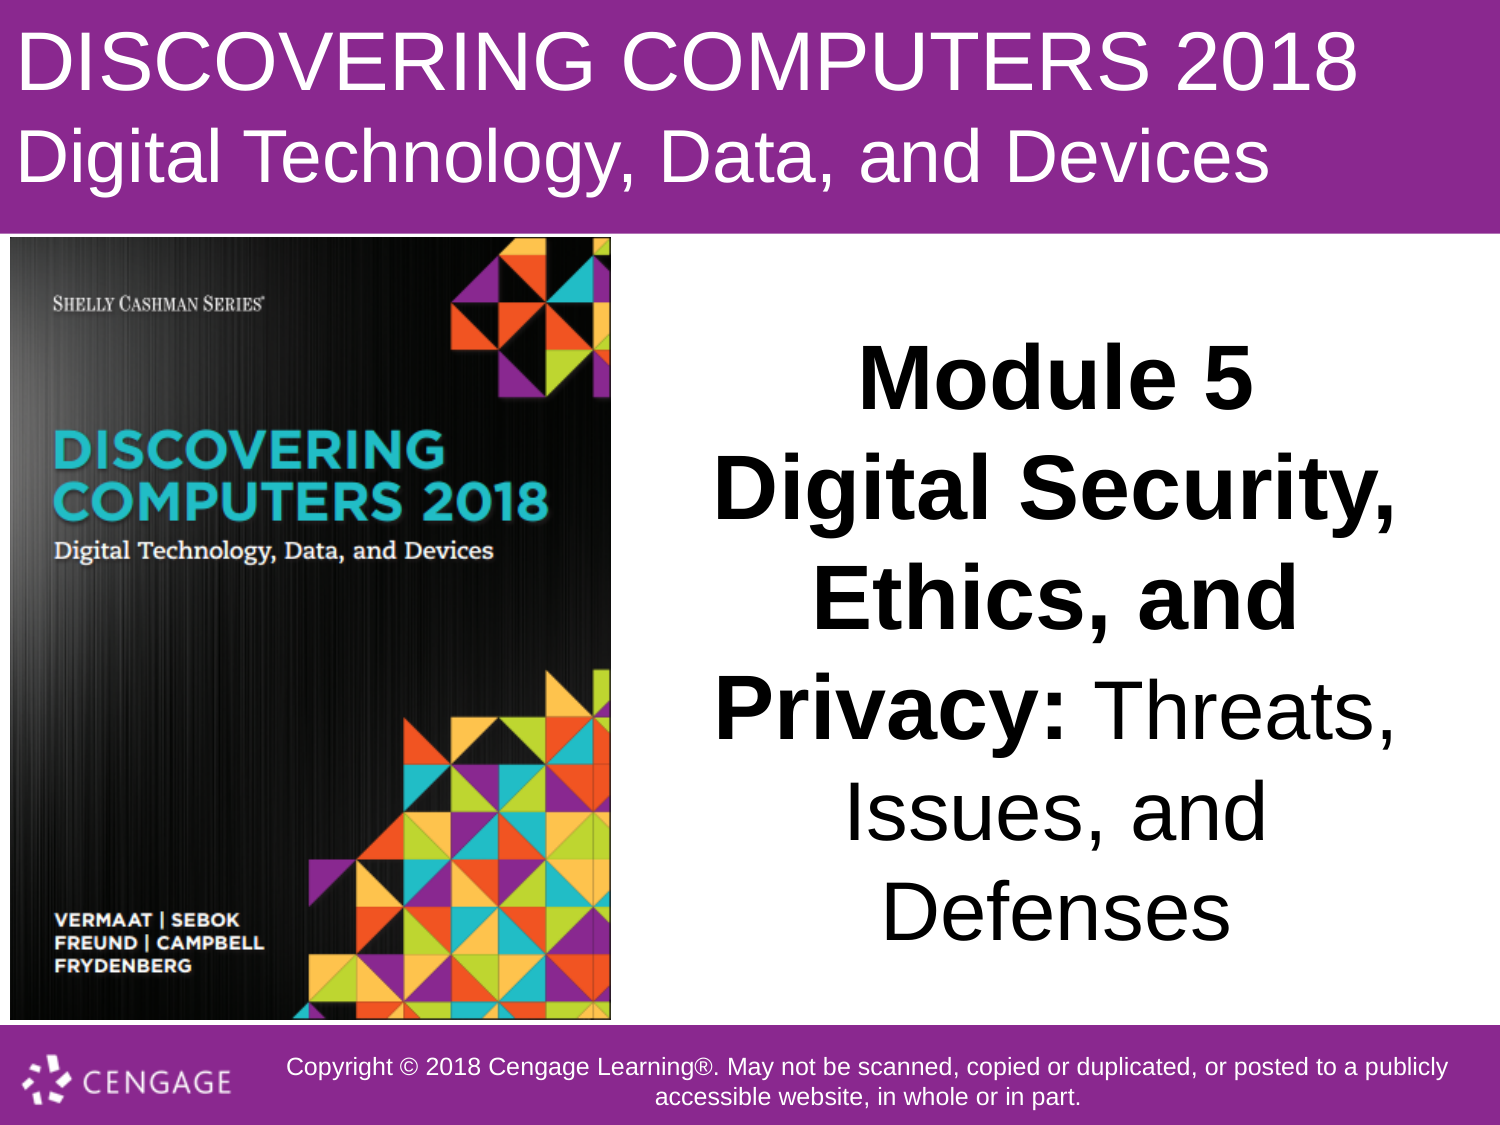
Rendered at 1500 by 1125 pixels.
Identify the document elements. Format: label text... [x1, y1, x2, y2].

list Module 5 Digital Security, Ethics, and Privacy: Threats, Issues, and Defenses [650, 312, 1463, 963]
title DISCOVERING COMPUTERS 2018 Digital Technology, Data, and Devices [0, 0, 1500, 234]
picture [10, 237, 611, 1020]
list Copyright © 2018 Cengage Learning®. May not be scanned, copied or duplicated, or posted to a publicly accessible website, in whole or in part. [249, 1042, 1488, 1114]
picture [12, 1045, 237, 1113]
